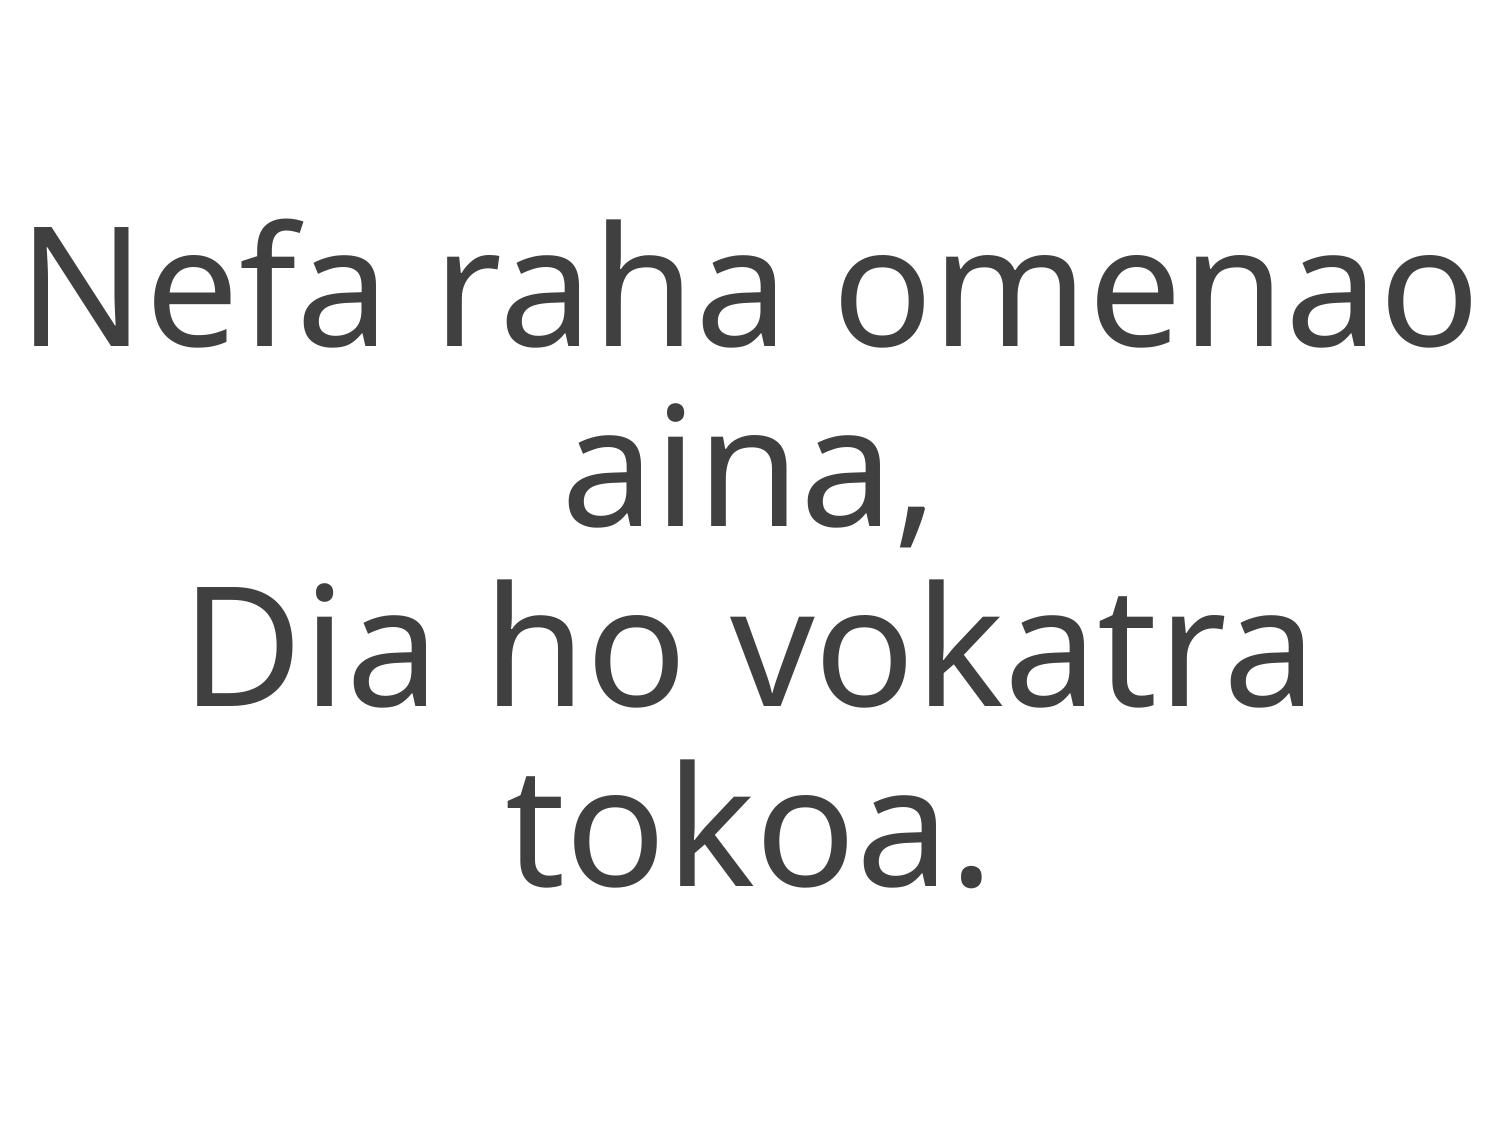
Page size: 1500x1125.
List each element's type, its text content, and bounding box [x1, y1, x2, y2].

title Nefa raha omenao aina, Dia ho vokatra tokoa. [0, 453, 1500, 672]
